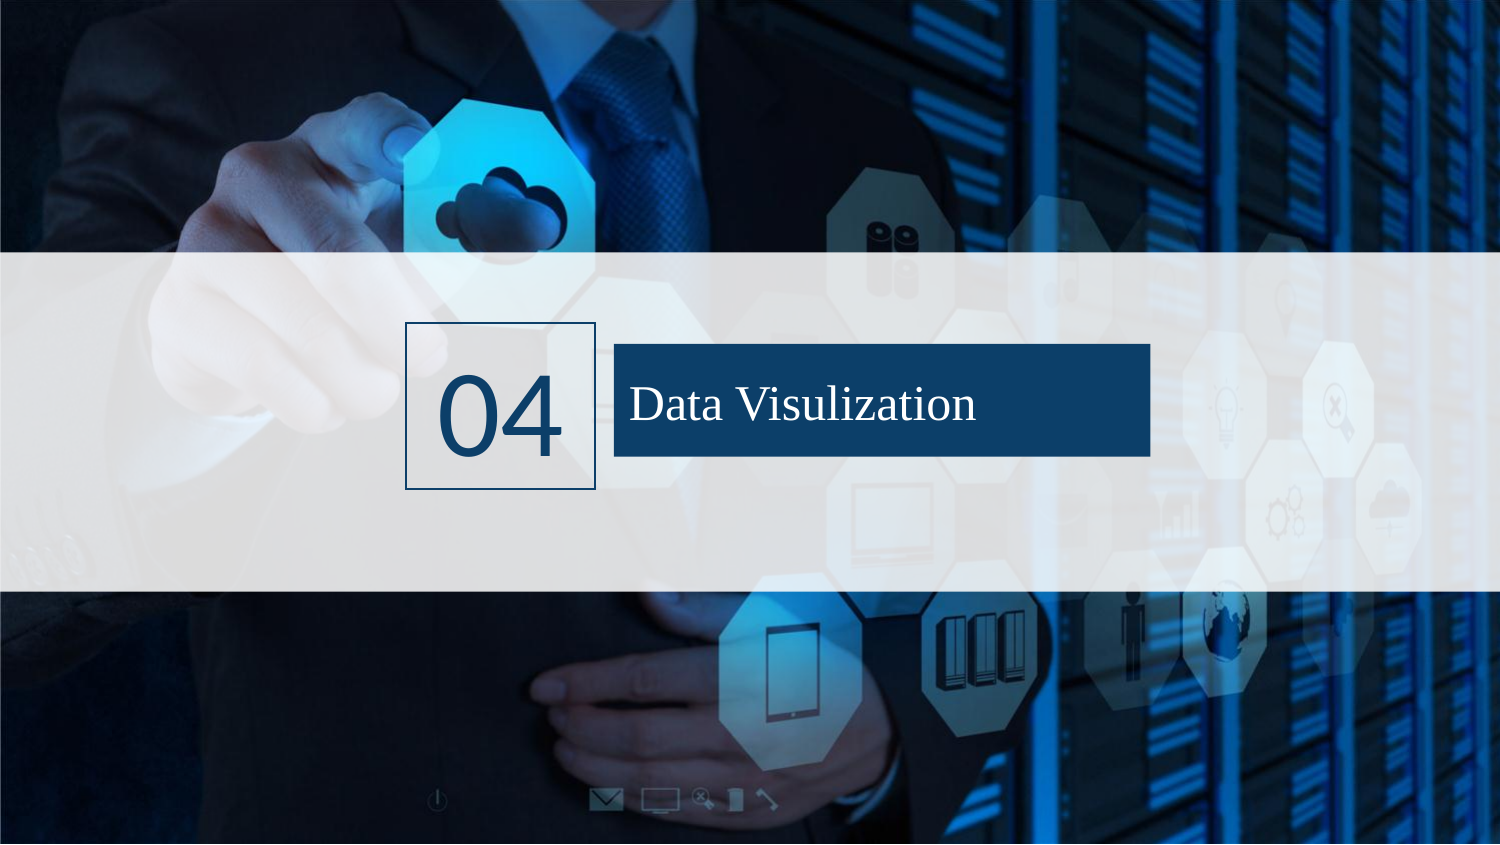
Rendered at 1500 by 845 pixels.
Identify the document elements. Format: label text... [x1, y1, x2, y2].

text_box 04 [406, 323, 596, 489]
text_box Data Visulization [613, 343, 1151, 457]
picture [0, 0, 1500, 252]
picture [0, 592, 1500, 844]
text_box [0, 252, 1500, 592]
